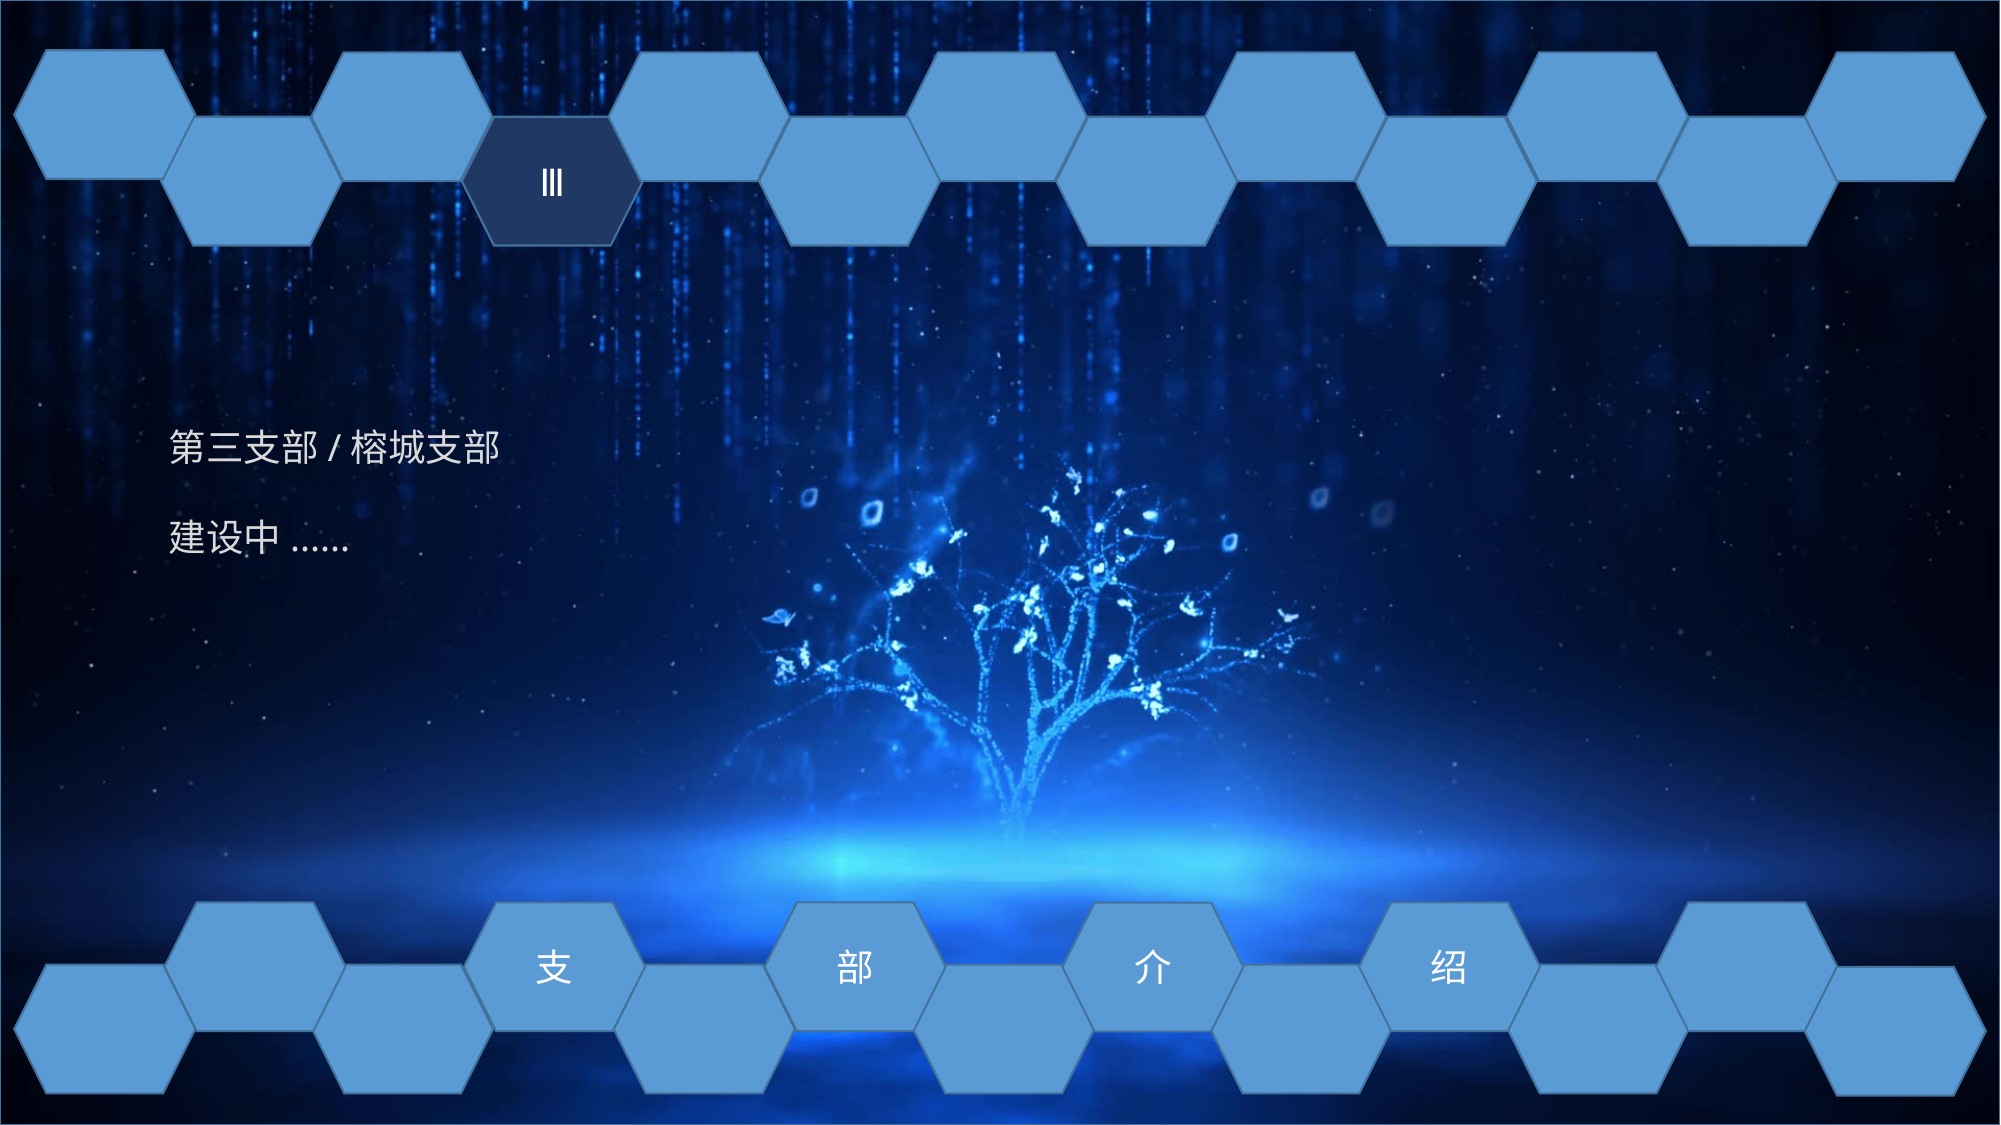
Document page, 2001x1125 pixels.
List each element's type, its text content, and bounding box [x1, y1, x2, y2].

text_box [1354, 115, 1538, 247]
text_box [1803, 51, 1988, 183]
text_box [0, 0, 2000, 1125]
text_box [1054, 115, 1238, 247]
text_box [1656, 115, 1839, 247]
text_box [13, 49, 197, 181]
text_box [607, 51, 790, 183]
text_box [905, 51, 1088, 183]
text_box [14, 902, 1986, 1096]
text_box [311, 51, 493, 183]
text_box [1506, 51, 1689, 183]
text_box [159, 115, 344, 247]
text_box [1204, 51, 1387, 183]
text_box Ⅲ [460, 115, 644, 247]
text_box [757, 115, 942, 247]
text_box 第三支部/榕城支部 建设中...... [153, 416, 516, 567]
